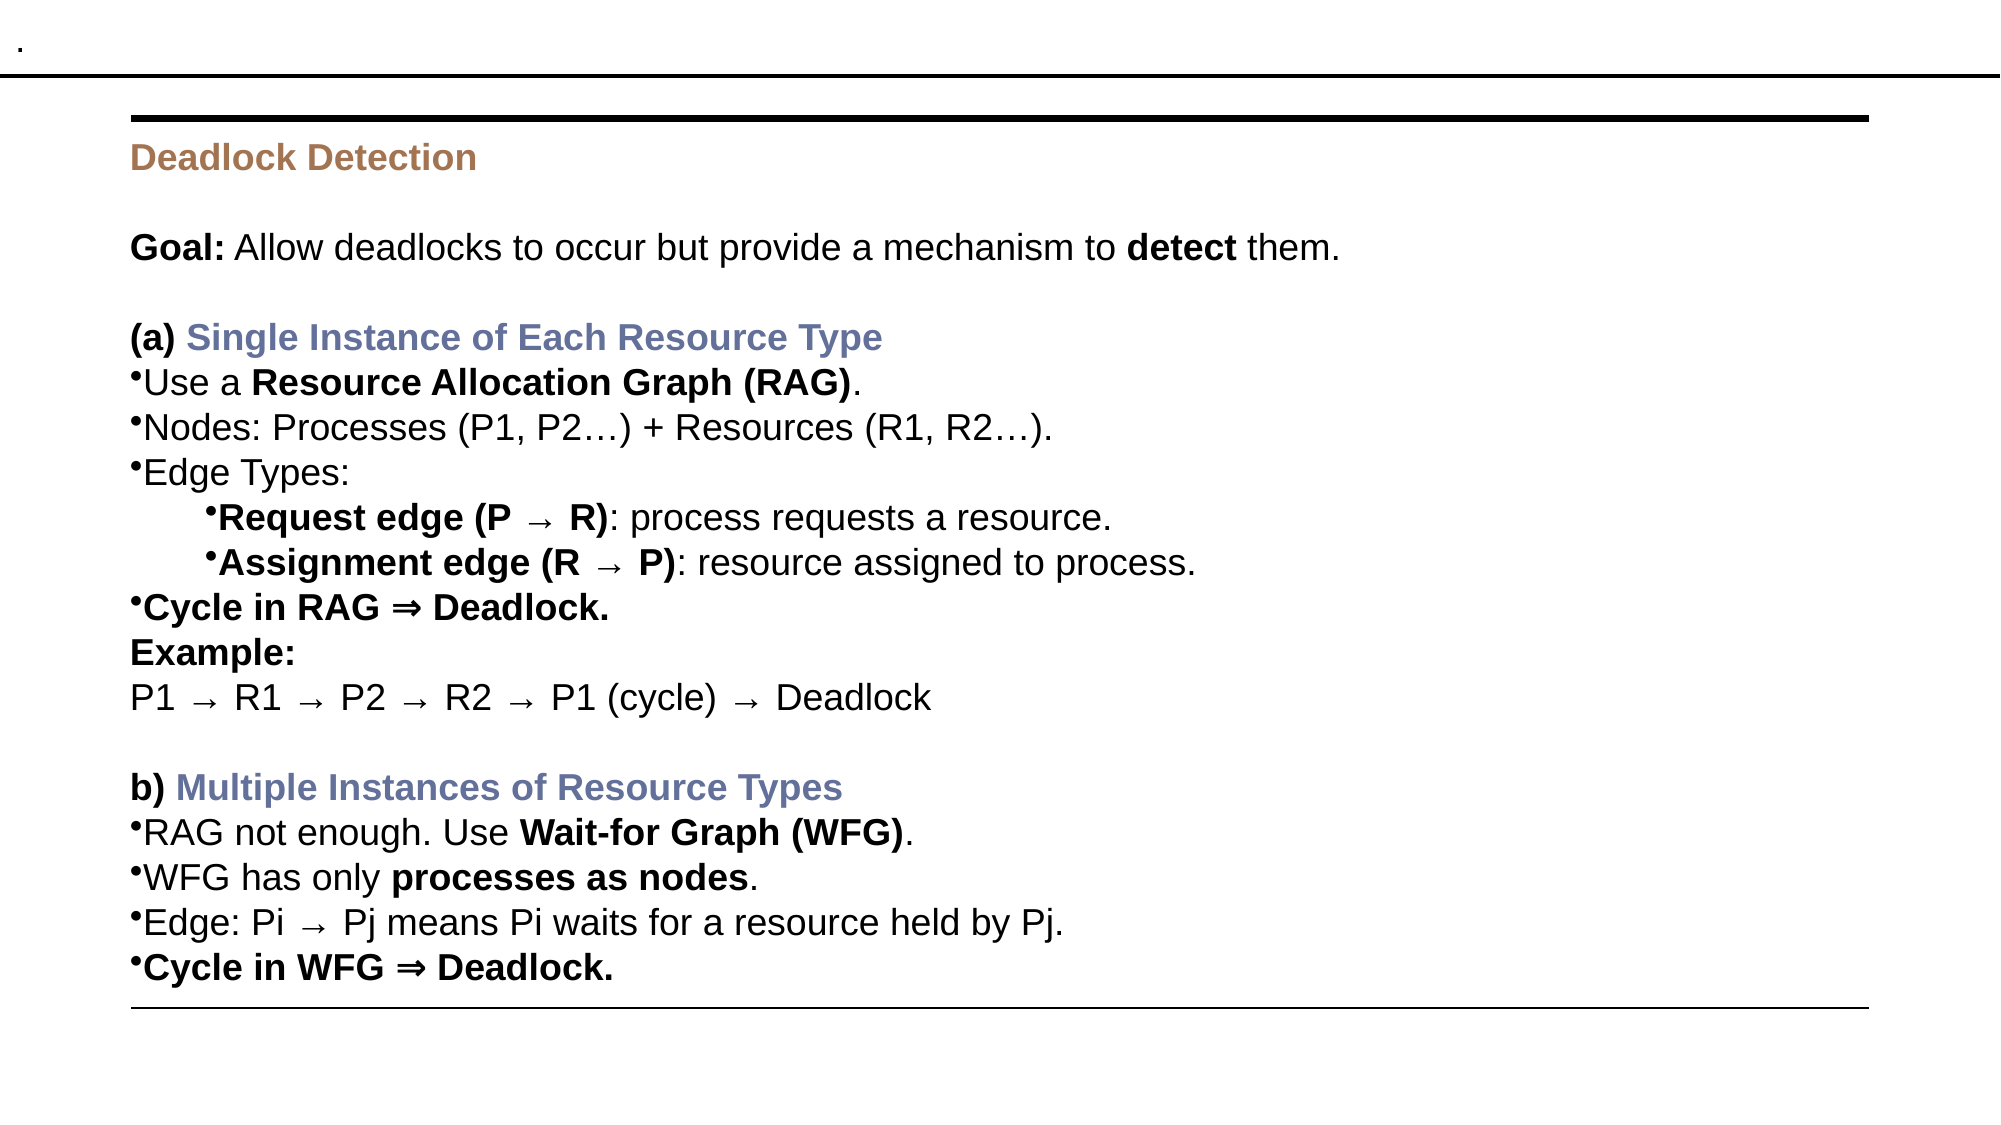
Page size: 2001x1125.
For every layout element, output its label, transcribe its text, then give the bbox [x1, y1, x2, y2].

list Deadlock Detection Goal: Allow deadlocks to occur but provide a mechanism to detect them. (a) Single Instance of Each Resource Type Use a Resource Allocation Graph (RAG). Nodes: Processes (P1, P2…) + Resources (R1, R2…). Edge Types: Request edge (P → R): process requests a resource. Assignment edge (R → P): resource assigned to process. Cycle in RAG ⇒ Deadlock. Example: P1 → R1 → P2 → R2 → P1 (cycle) → Deadlock b) Multiple Instances of Resource Types RAG not enough. Use Wait-for Graph (WFG). WFG has only processes as nodes. Edge: Pi → Pj means Pi waits for a resource held by Pj. Cycle in WFG ⇒ Deadlock. [114, 125, 1869, 1048]
text_box [0, 74, 2000, 78]
text_box . [0, 7, 41, 68]
